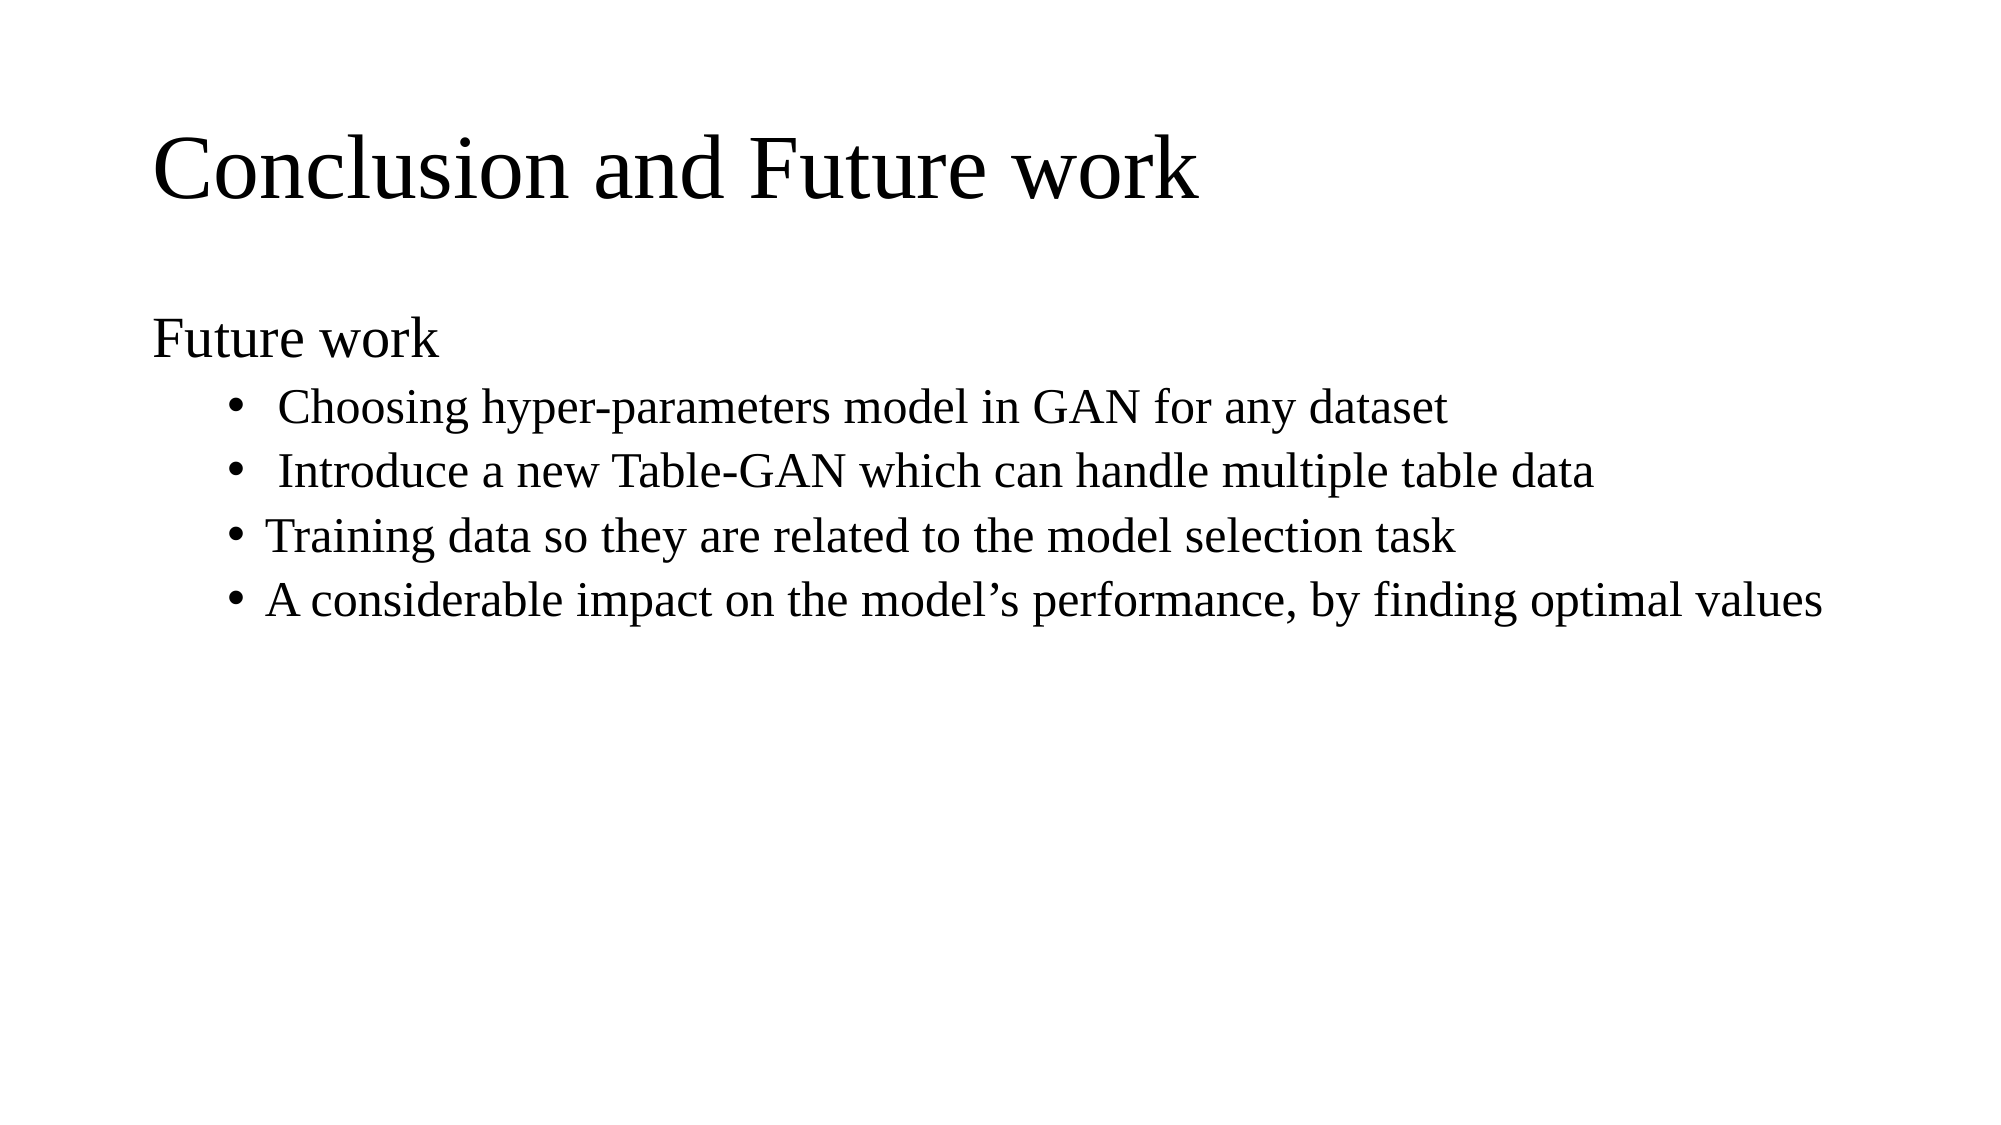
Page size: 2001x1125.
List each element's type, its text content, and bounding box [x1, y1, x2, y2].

list Future work Choosing hyper-parameters model in GAN for any dataset Introduce a new Table-GAN which can handle multiple table data Training data so they are related to the model selection task A considerable impact on the model’s performance, by finding optimal values [137, 299, 1863, 1014]
title Conclusion and Future work [137, 59, 1863, 278]
